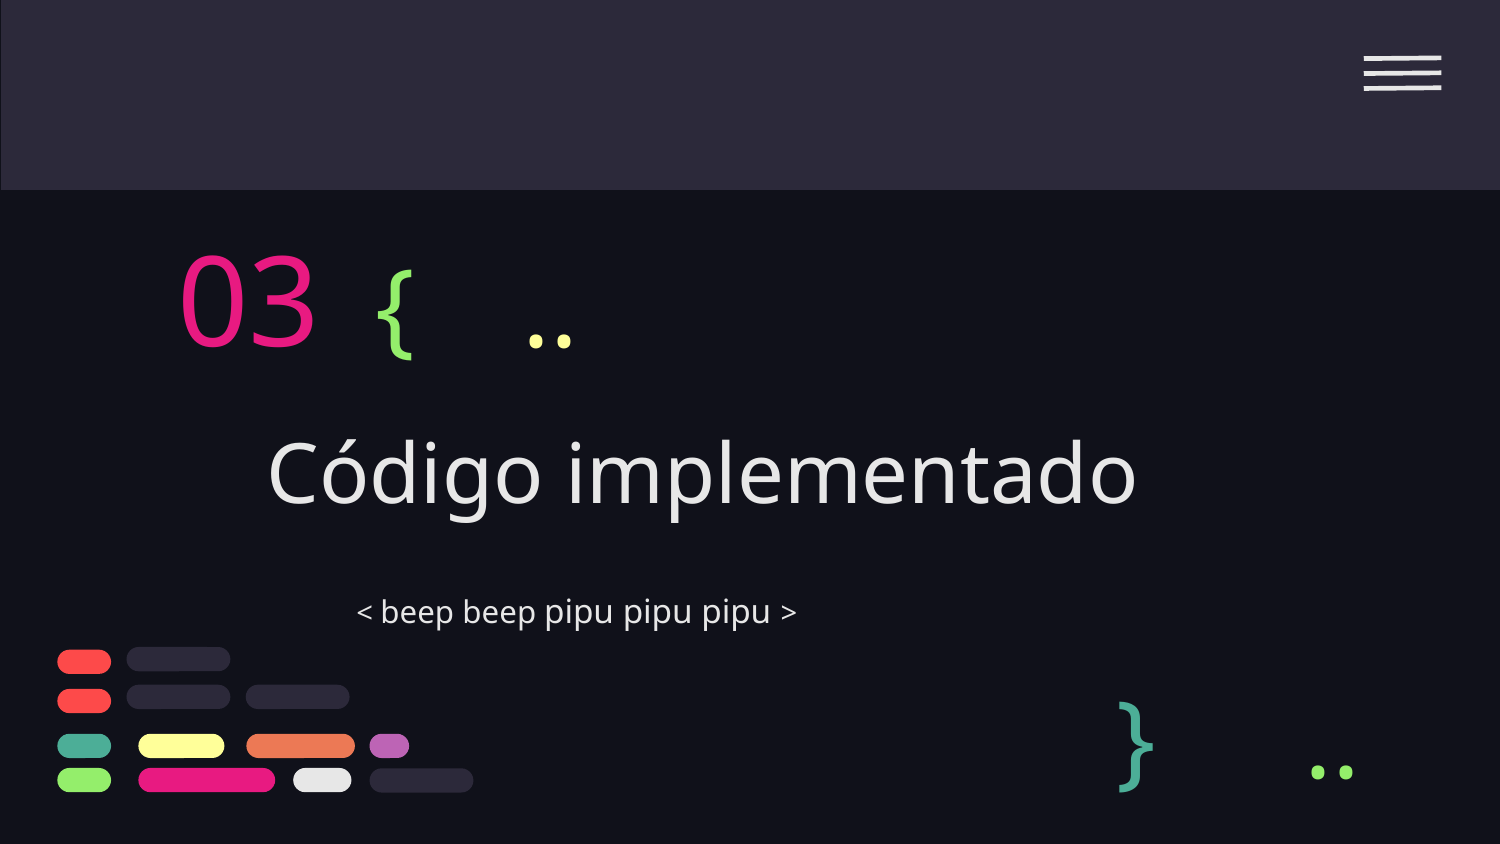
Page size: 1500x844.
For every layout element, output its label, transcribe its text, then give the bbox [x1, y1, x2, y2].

title 03 [162, 221, 434, 372]
subtitle < beep beep pipu pipu pipu > [341, 569, 1333, 616]
text_box } [1101, 657, 1188, 782]
text_box .. [433, 260, 594, 351]
text_box .. [1215, 692, 1376, 782]
title Código implementado [251, 371, 1341, 569]
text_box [57, 646, 474, 793]
text_box { [360, 225, 476, 368]
